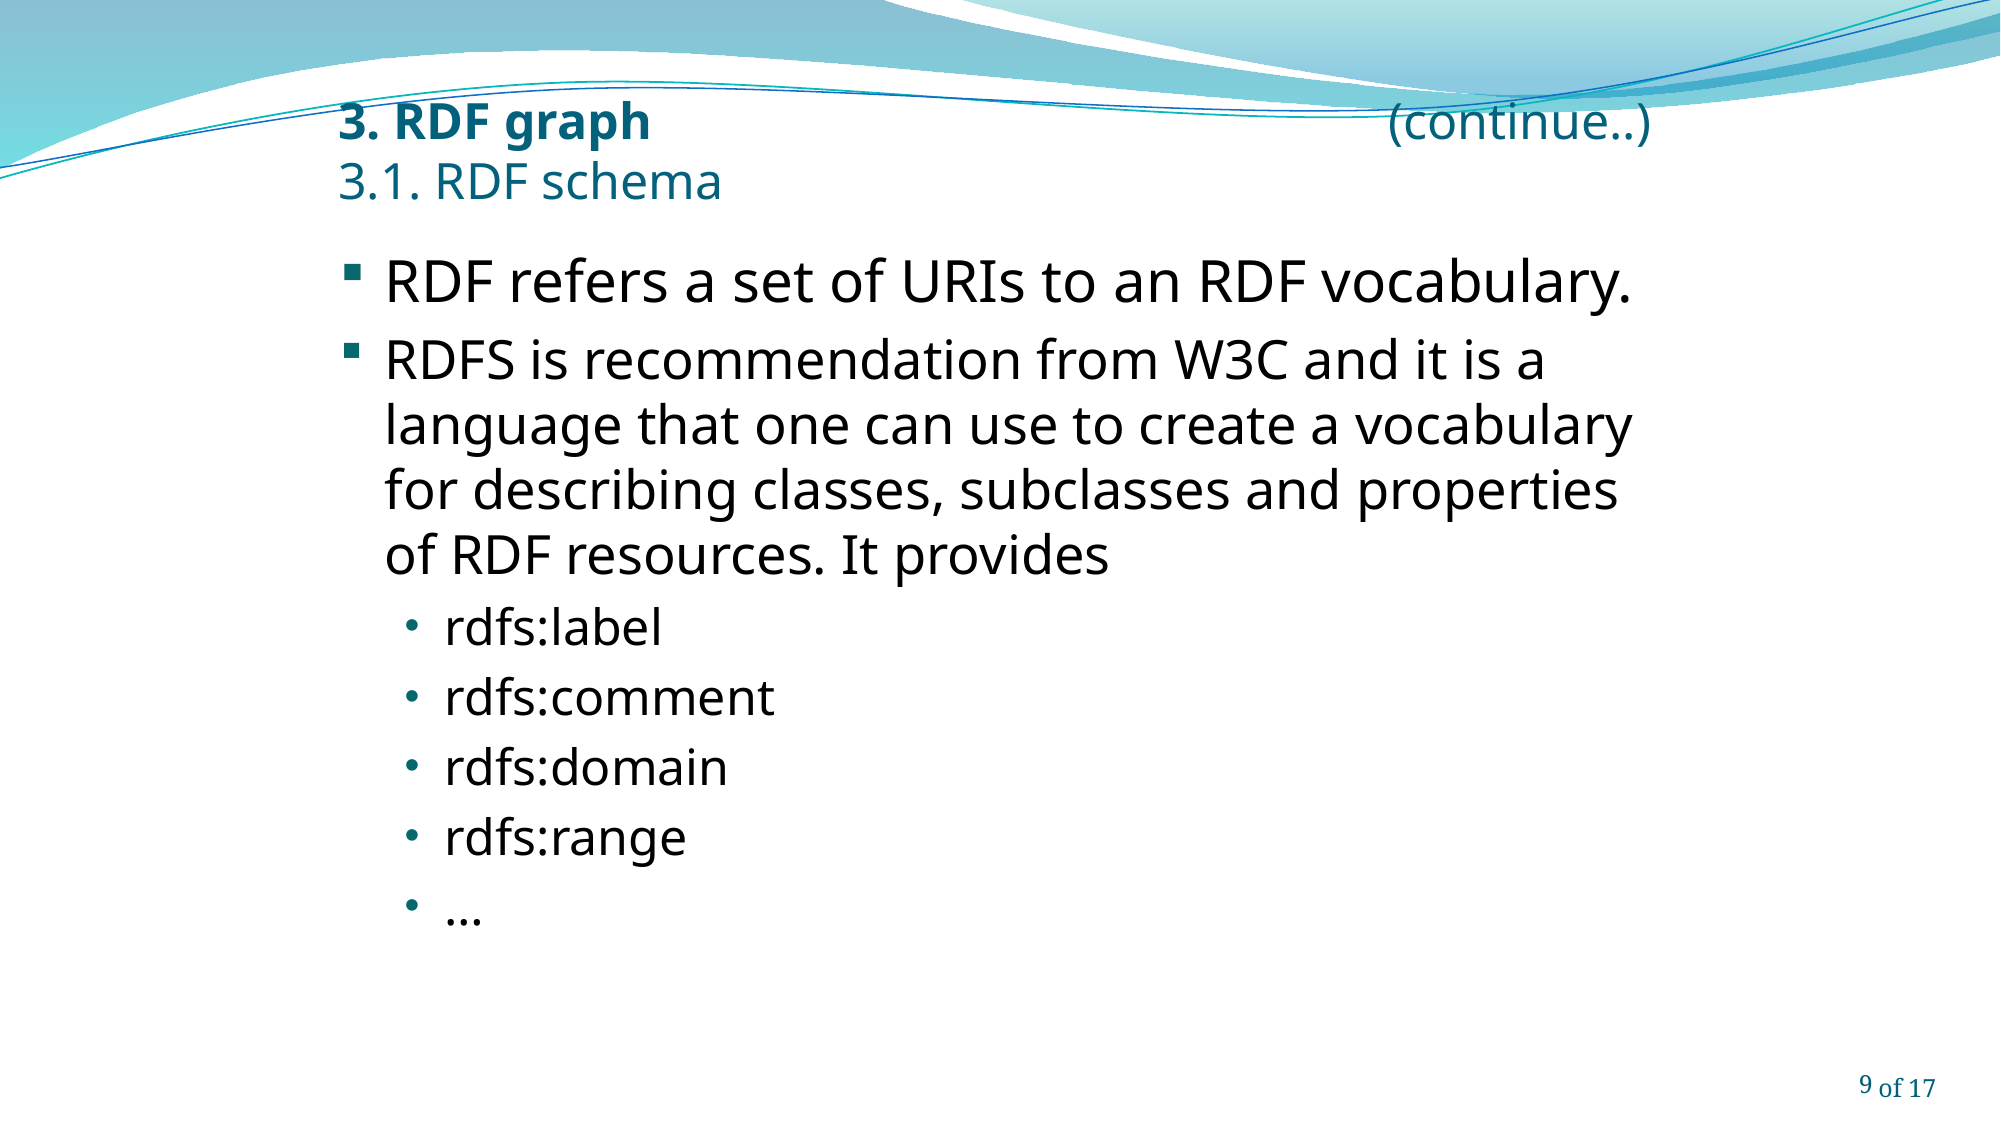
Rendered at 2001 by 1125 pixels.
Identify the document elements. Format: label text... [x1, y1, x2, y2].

text_box 3. RDF graph (continue..) 3.1. RDF schema [338, 21, 1731, 210]
slide_number 9 [1706, 1042, 1873, 1103]
list RDF refers a set of URIs to an RDF vocabulary. RDFS is recommendation from W3C and it is a language that one can use to create a vocabulary for describing classes, subclasses and properties of RDF resources. It provides rdfs:label rdfs:comment rdfs:domain rdfs:range … [324, 237, 1675, 1015]
